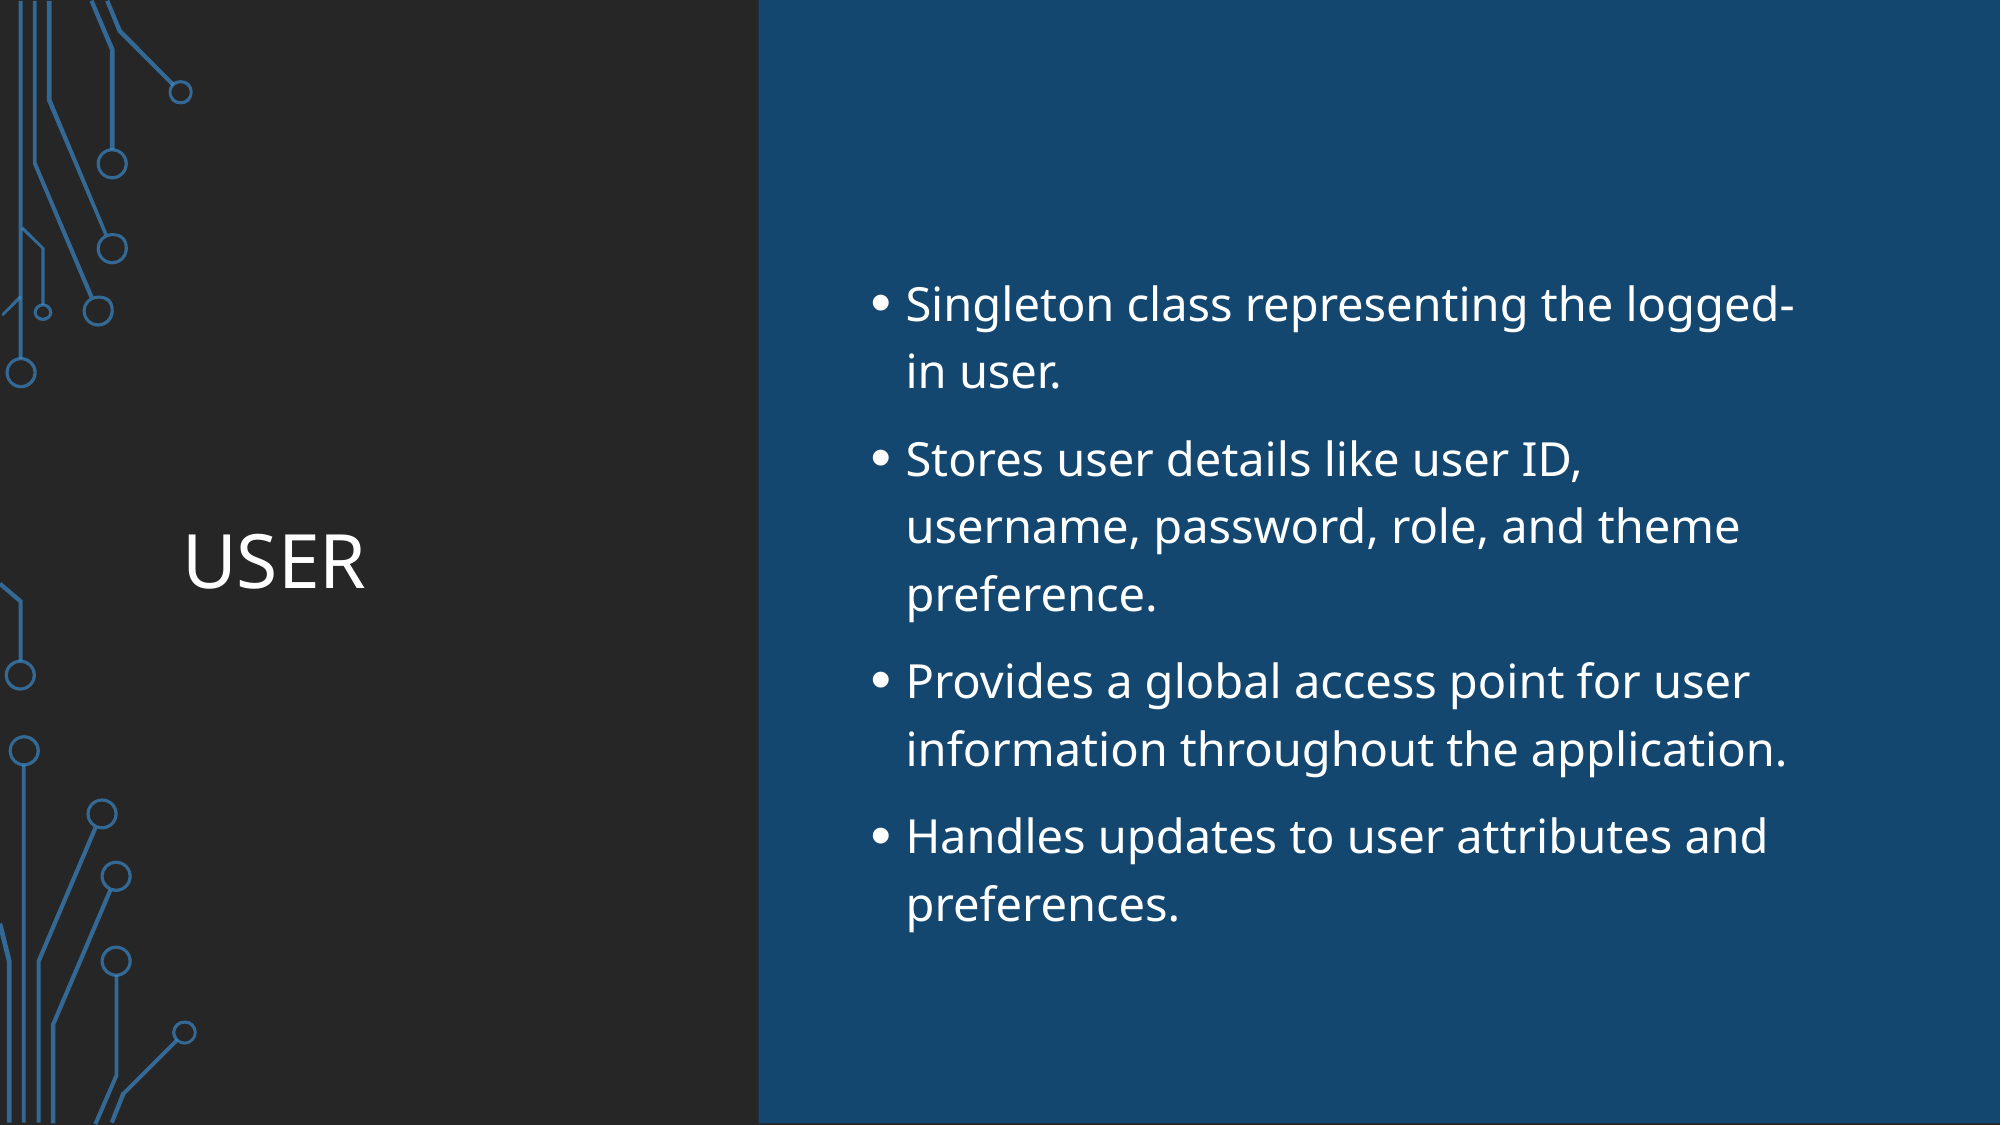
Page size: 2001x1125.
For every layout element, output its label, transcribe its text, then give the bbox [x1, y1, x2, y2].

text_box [0, 0, 199, 1125]
text_box [199, 0, 2000, 1125]
list Singleton class representing the logged-in user. Stores user details like user ID, username, password, role, and theme preference. Provides a global access point for user information throughout the application. Handles updates to user attributes and preferences. [855, 179, 1813, 950]
text_box [758, 0, 2000, 1124]
title User [199, 179, 670, 950]
